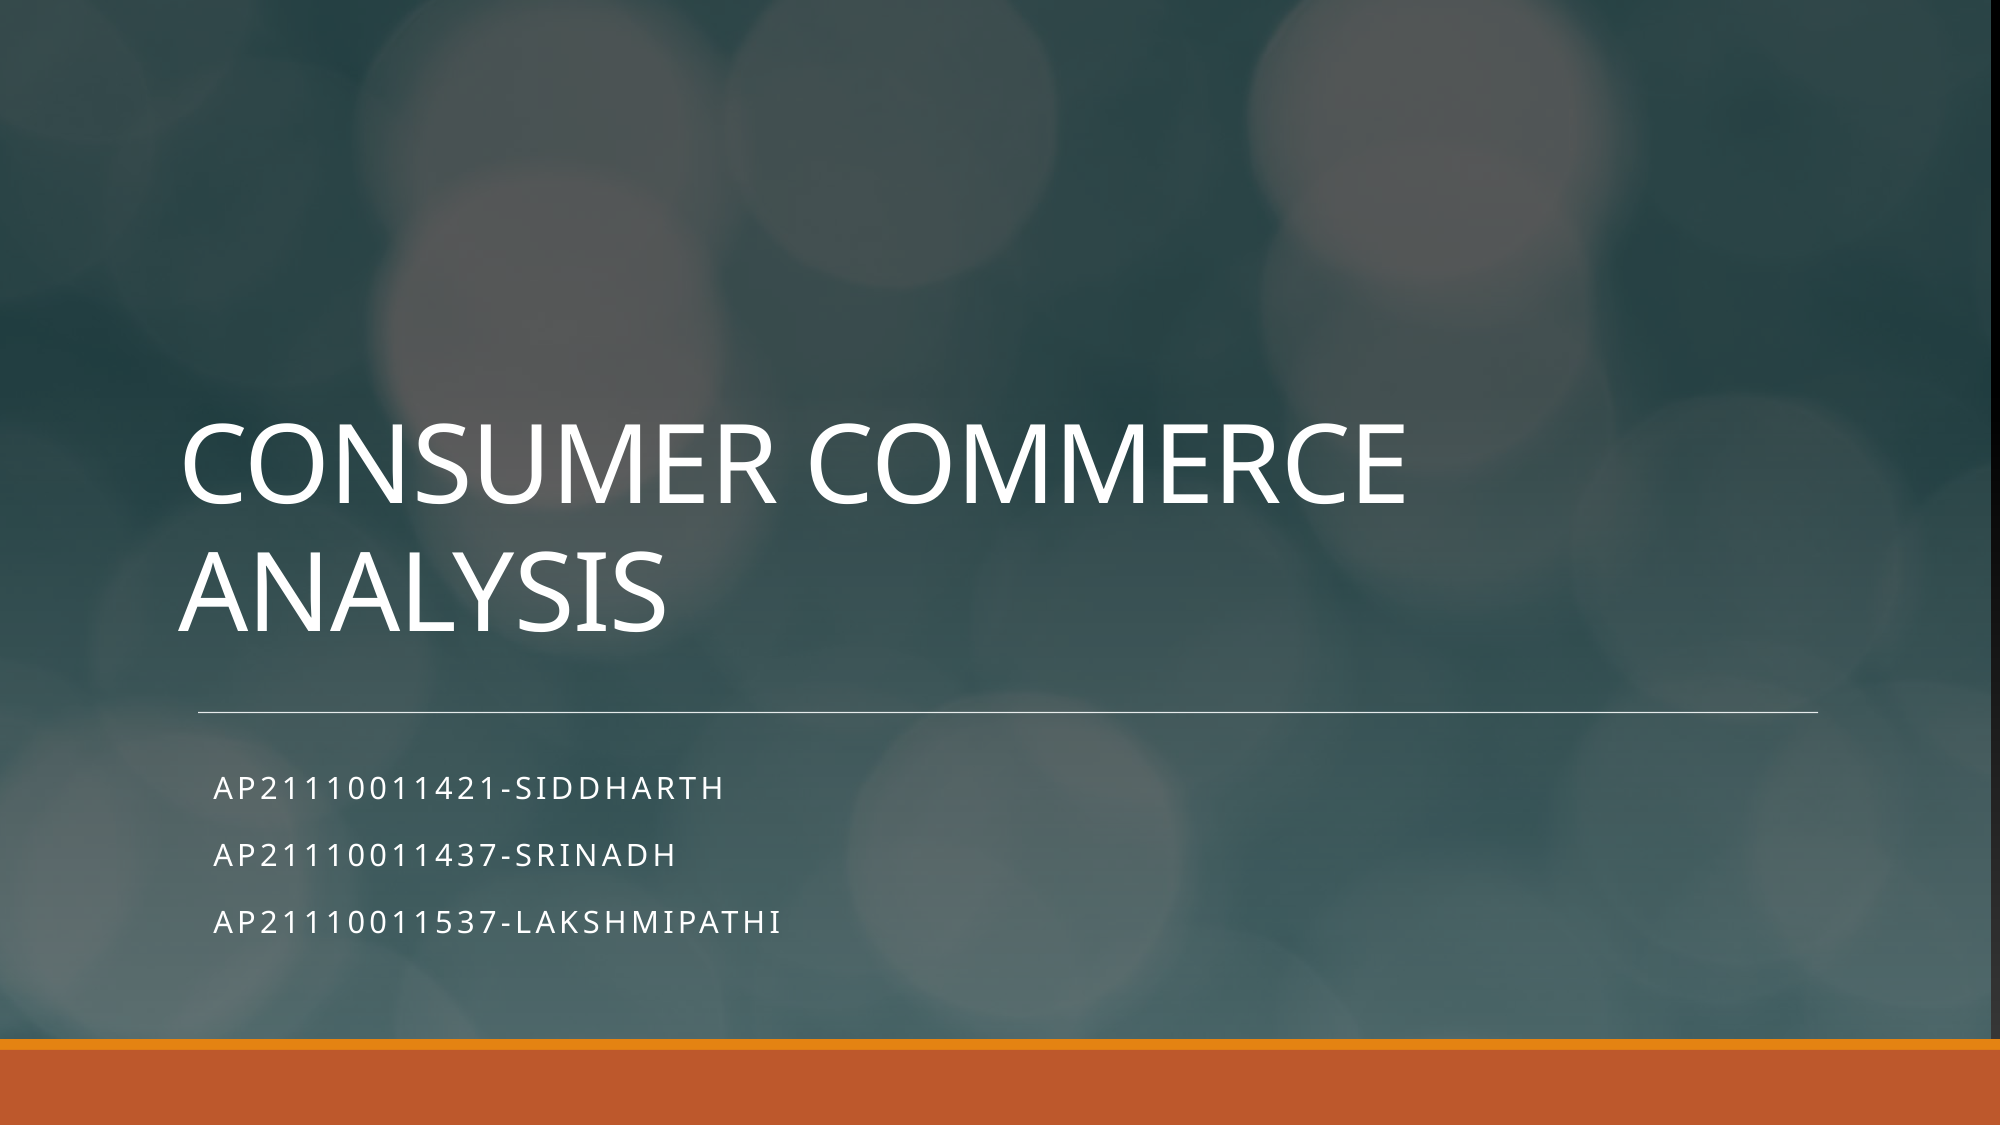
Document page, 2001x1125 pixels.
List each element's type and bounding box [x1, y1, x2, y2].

picture [0, 0, 1991, 1110]
text_box [0, 1049, 2000, 1125]
